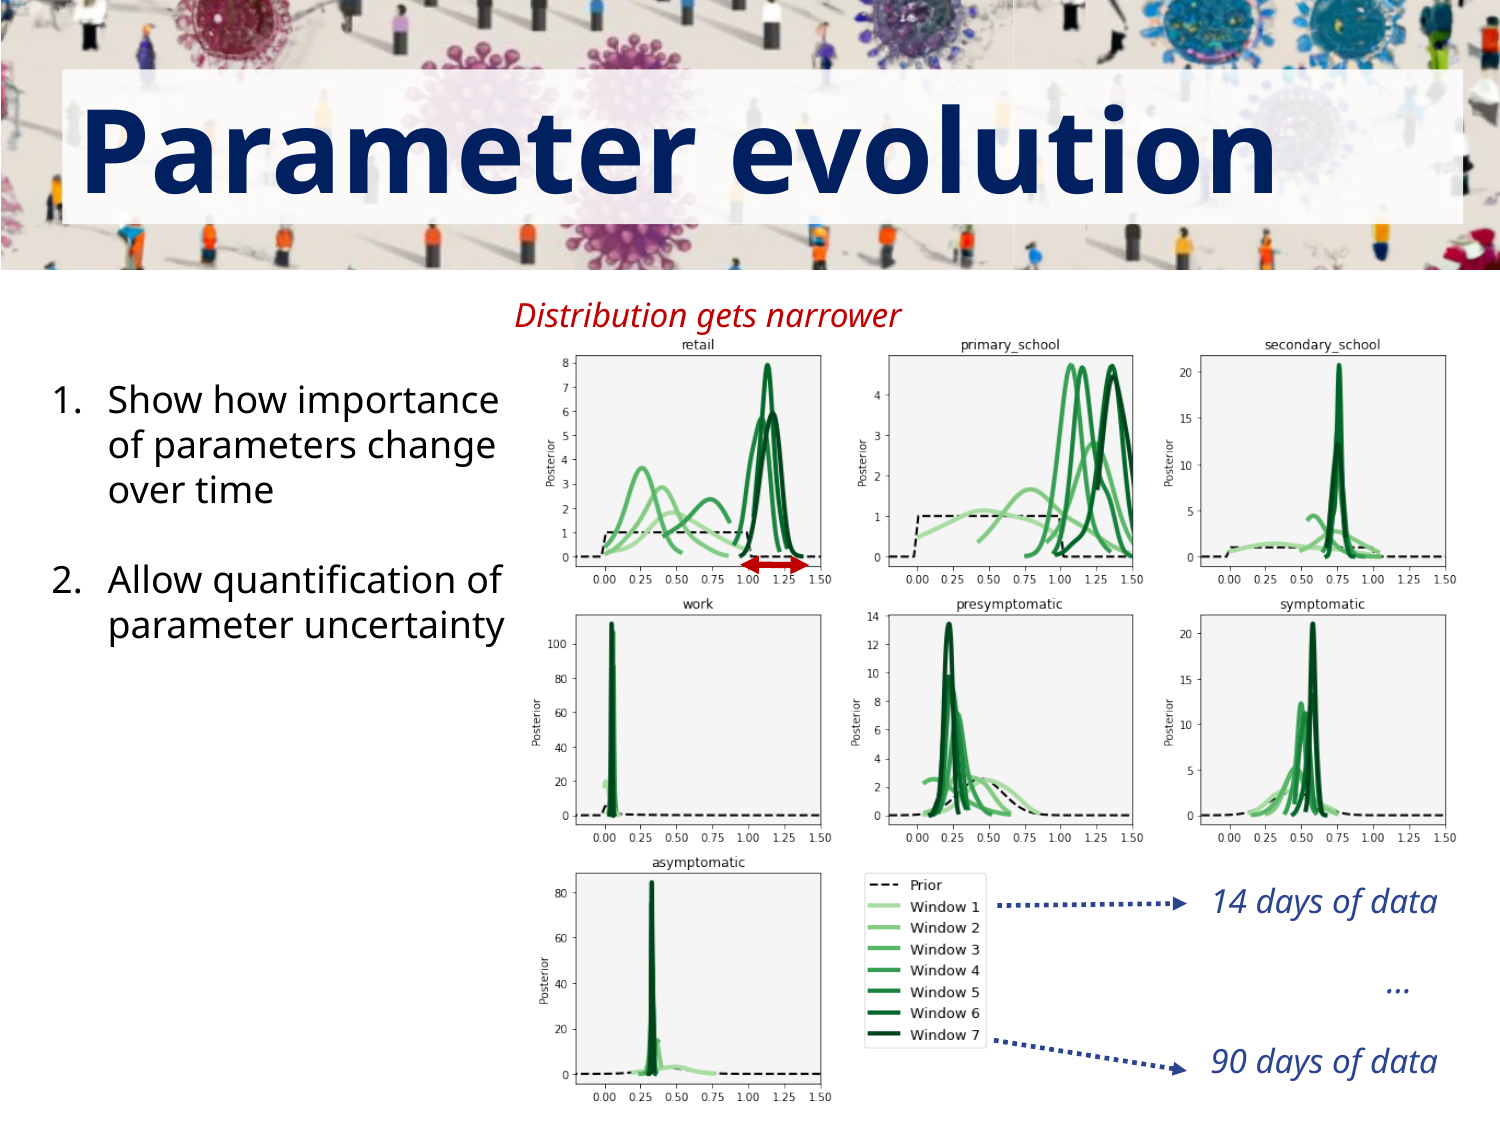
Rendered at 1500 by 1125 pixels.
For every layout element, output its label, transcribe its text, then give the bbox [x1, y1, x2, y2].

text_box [993, 1040, 1187, 1071]
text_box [0, 0, 1500, 270]
text_box Show how importance of parameters change over time Allow quantification of parameter uncertainty [36, 368, 524, 698]
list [524, 331, 1464, 1110]
text_box Distribution gets narrower [499, 287, 923, 342]
